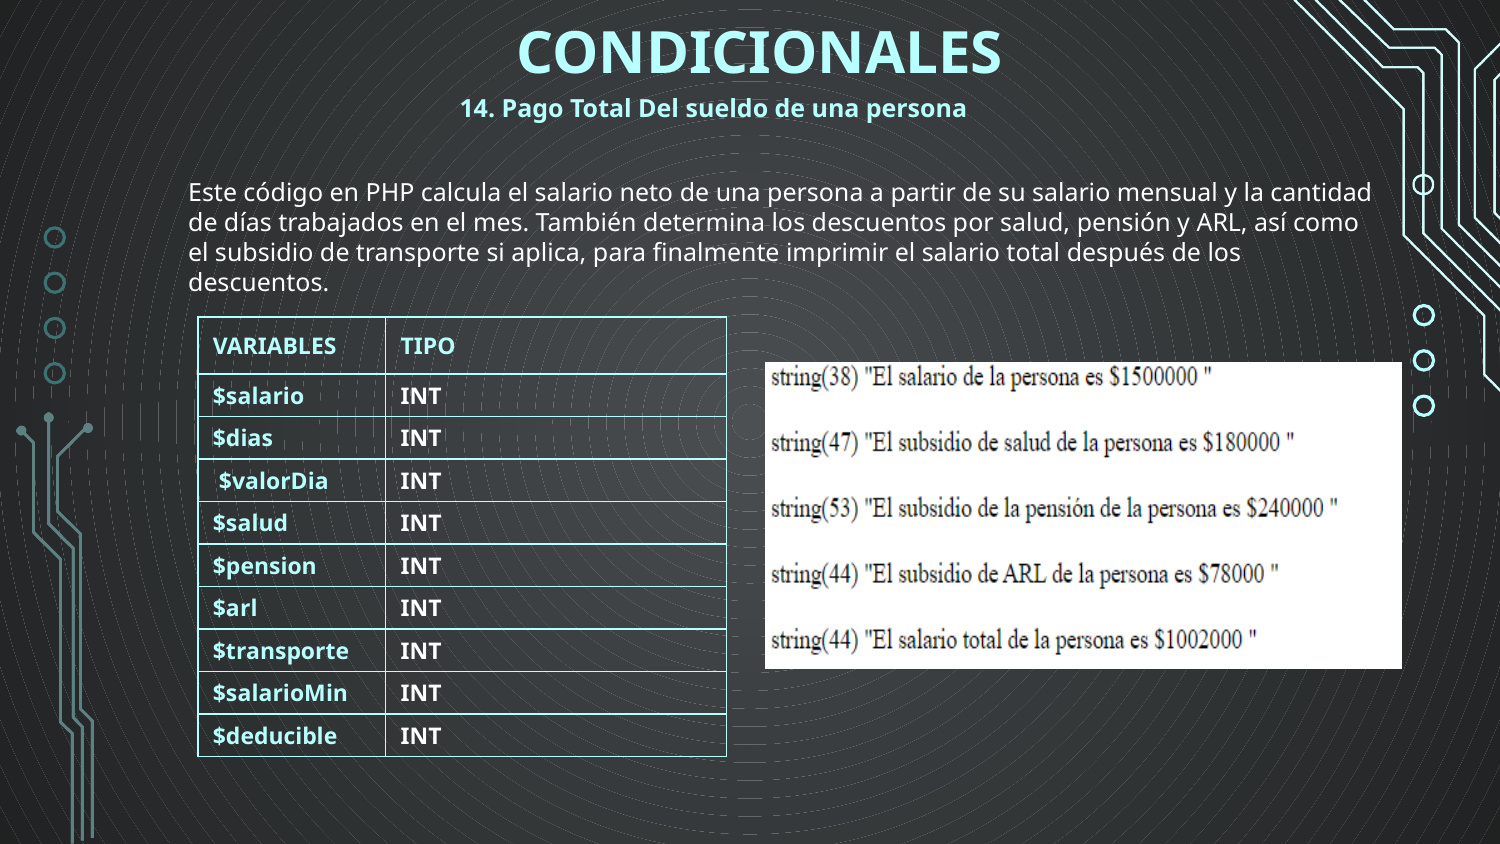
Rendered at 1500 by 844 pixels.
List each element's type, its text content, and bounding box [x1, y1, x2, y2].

table_cell $dias [199, 417, 385, 458]
table_cell $arl [199, 587, 385, 628]
table_cell INT [386, 375, 726, 416]
table_cell $valorDia [199, 460, 385, 501]
table_cell INT [386, 630, 726, 671]
table_cell $salud [199, 502, 385, 543]
table_cell $transporte [199, 630, 385, 671]
table_cell $salario [199, 375, 385, 416]
table_cell INT [386, 587, 726, 628]
table_cell INT [386, 715, 726, 756]
table_cell INT [386, 545, 726, 586]
table_cell $pension [199, 545, 385, 586]
table_cell $deducible [199, 715, 385, 756]
picture [764, 0, 1500, 670]
table_header TIPO [386, 318, 726, 373]
title CONDICIONALES [127, 0, 1392, 94]
table_cell $salarioMin [199, 672, 385, 713]
table_cell INT [386, 460, 726, 501]
table_header VARIABLES [199, 318, 385, 373]
list Este código en PHP calcula el salario neto de una persona a partir de su salario mensual y la cantidad de días trabajados en el mes. También determina los descuentos por salud, pensión y ARL, así como el subsidio de transporte si aplica, para finalmente imprimir el salario total después de los descuentos. [173, 161, 1393, 228]
table_cell INT [386, 672, 726, 713]
table_cell INT [386, 502, 726, 543]
text_box 14. Pago Total Del sueldo de una persona [81, 77, 1346, 172]
table_cell INT [386, 417, 726, 458]
picture [16, 412, 94, 844]
